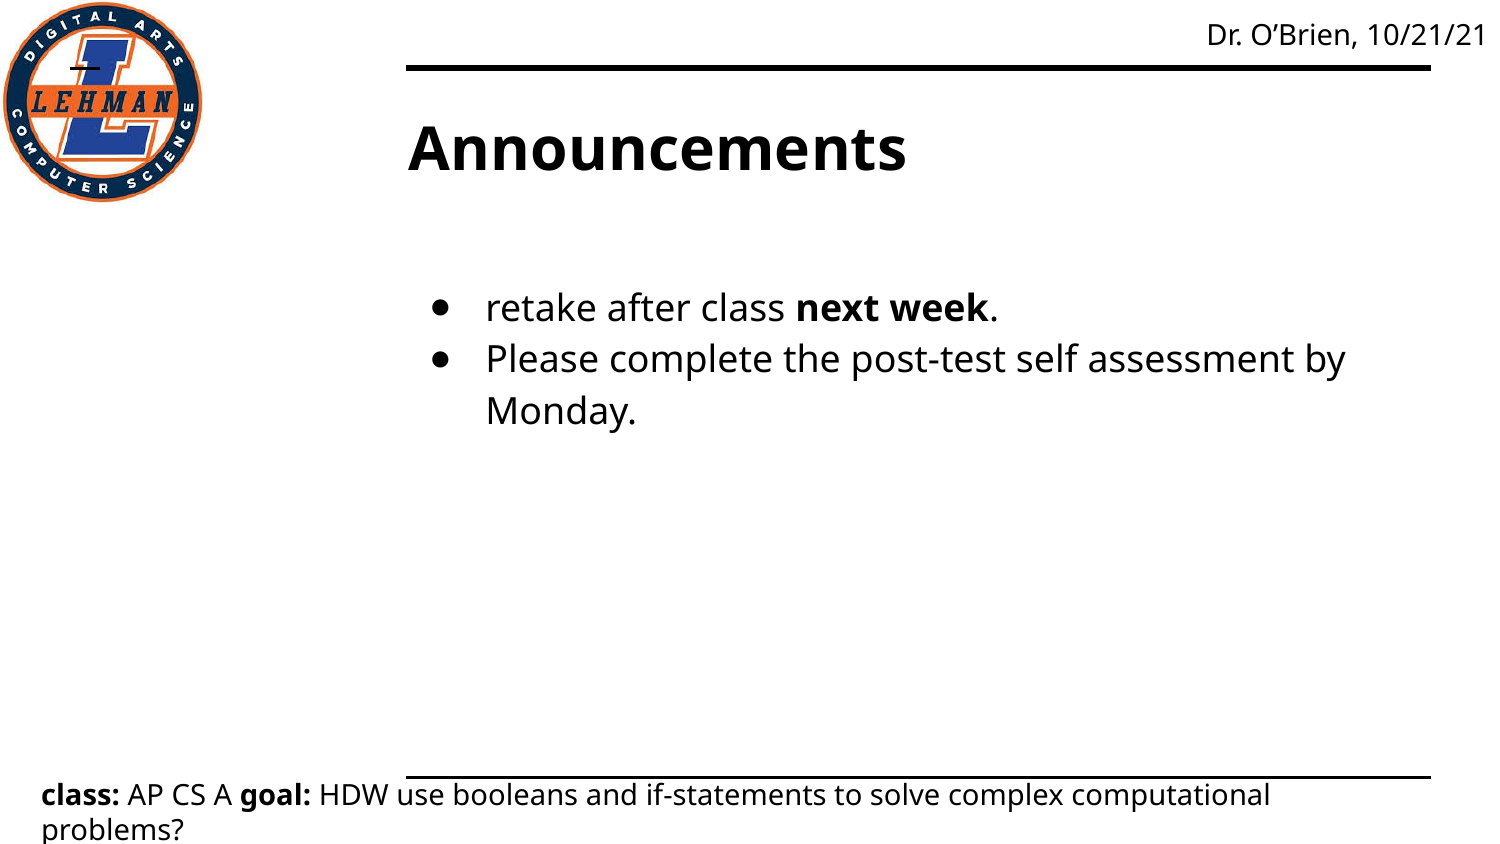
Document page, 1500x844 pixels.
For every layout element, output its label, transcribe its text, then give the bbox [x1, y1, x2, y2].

list retake after class next week. Please complete the post-test self assessment by Monday. [394, 261, 1433, 755]
picture [0, 0, 204, 204]
title Announcements [393, 93, 1432, 200]
